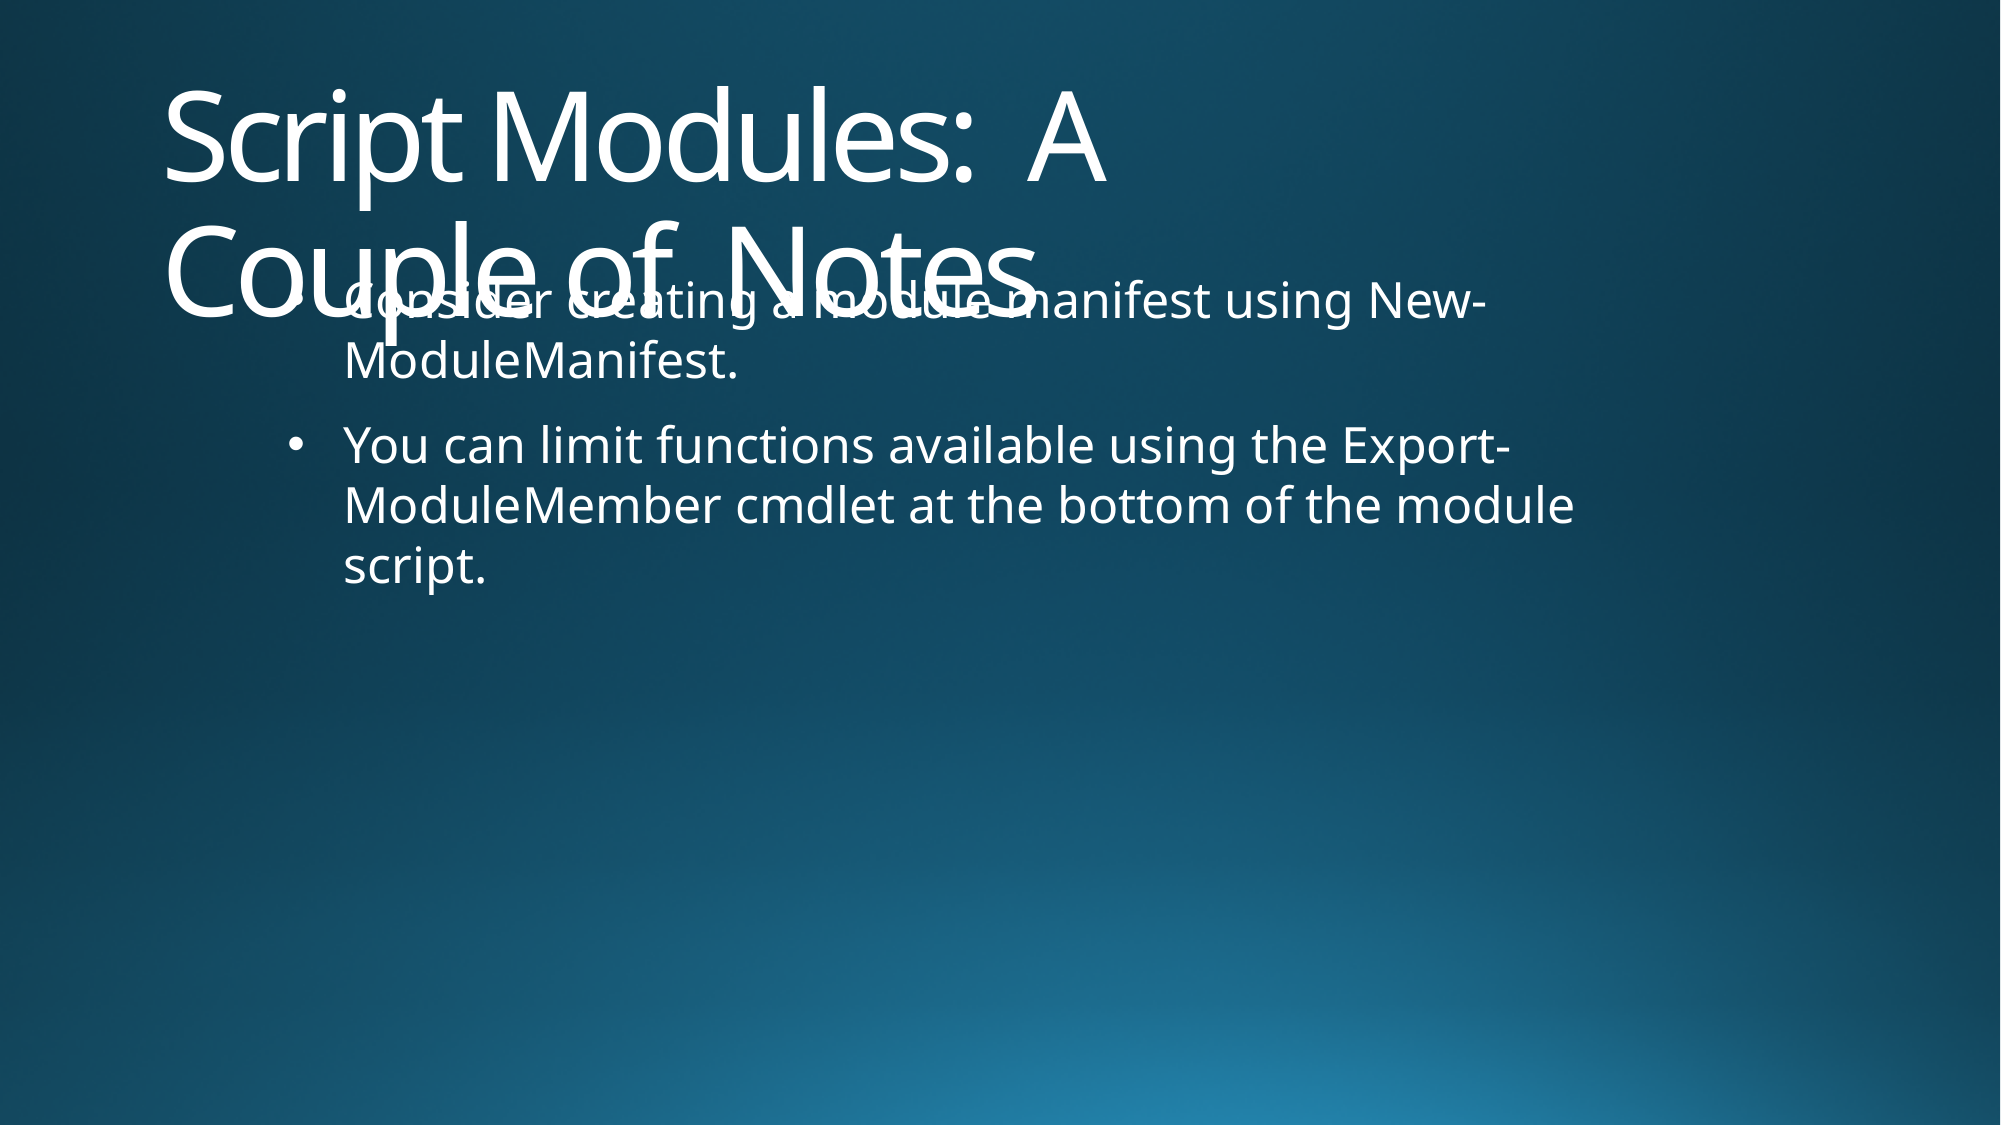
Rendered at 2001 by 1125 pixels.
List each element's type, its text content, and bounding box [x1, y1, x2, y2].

text_box Consider creating a module manifest using New-ModuleManifest. You can limit functions available using the Export-ModuleMember cmdlet at the bottom of the module script. [272, 261, 1639, 601]
picture [0, 0, 2001, 1125]
title Script Modules: A Couple of Notes [146, 66, 1293, 216]
